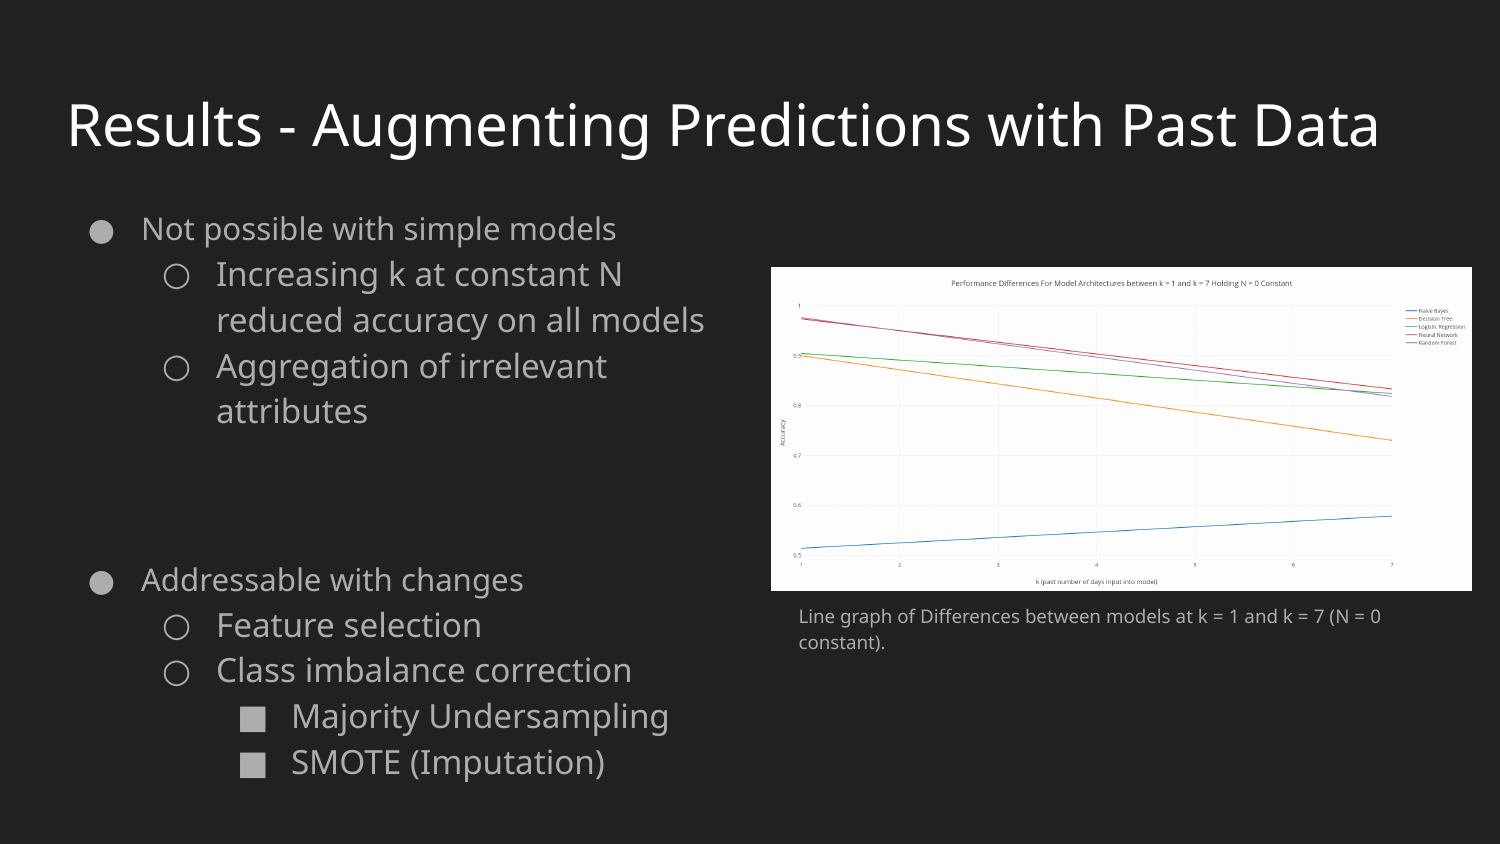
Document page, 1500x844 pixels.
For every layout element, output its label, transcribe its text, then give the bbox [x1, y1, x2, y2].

list Not possible with simple models Increasing k at constant N reduced accuracy on all models Aggregation of irrelevant attributes Addressable with changes Feature selection Class imbalance correction Majority Undersampling SMOTE (Imputation) [51, 189, 750, 750]
text_box Line graph of Differences between models at k = 1 and k = 7 (N = 0 constant). [783, 586, 1483, 671]
title Results - Augmenting Predictions with Past Data [51, 72, 1449, 167]
picture [771, 267, 1472, 591]
